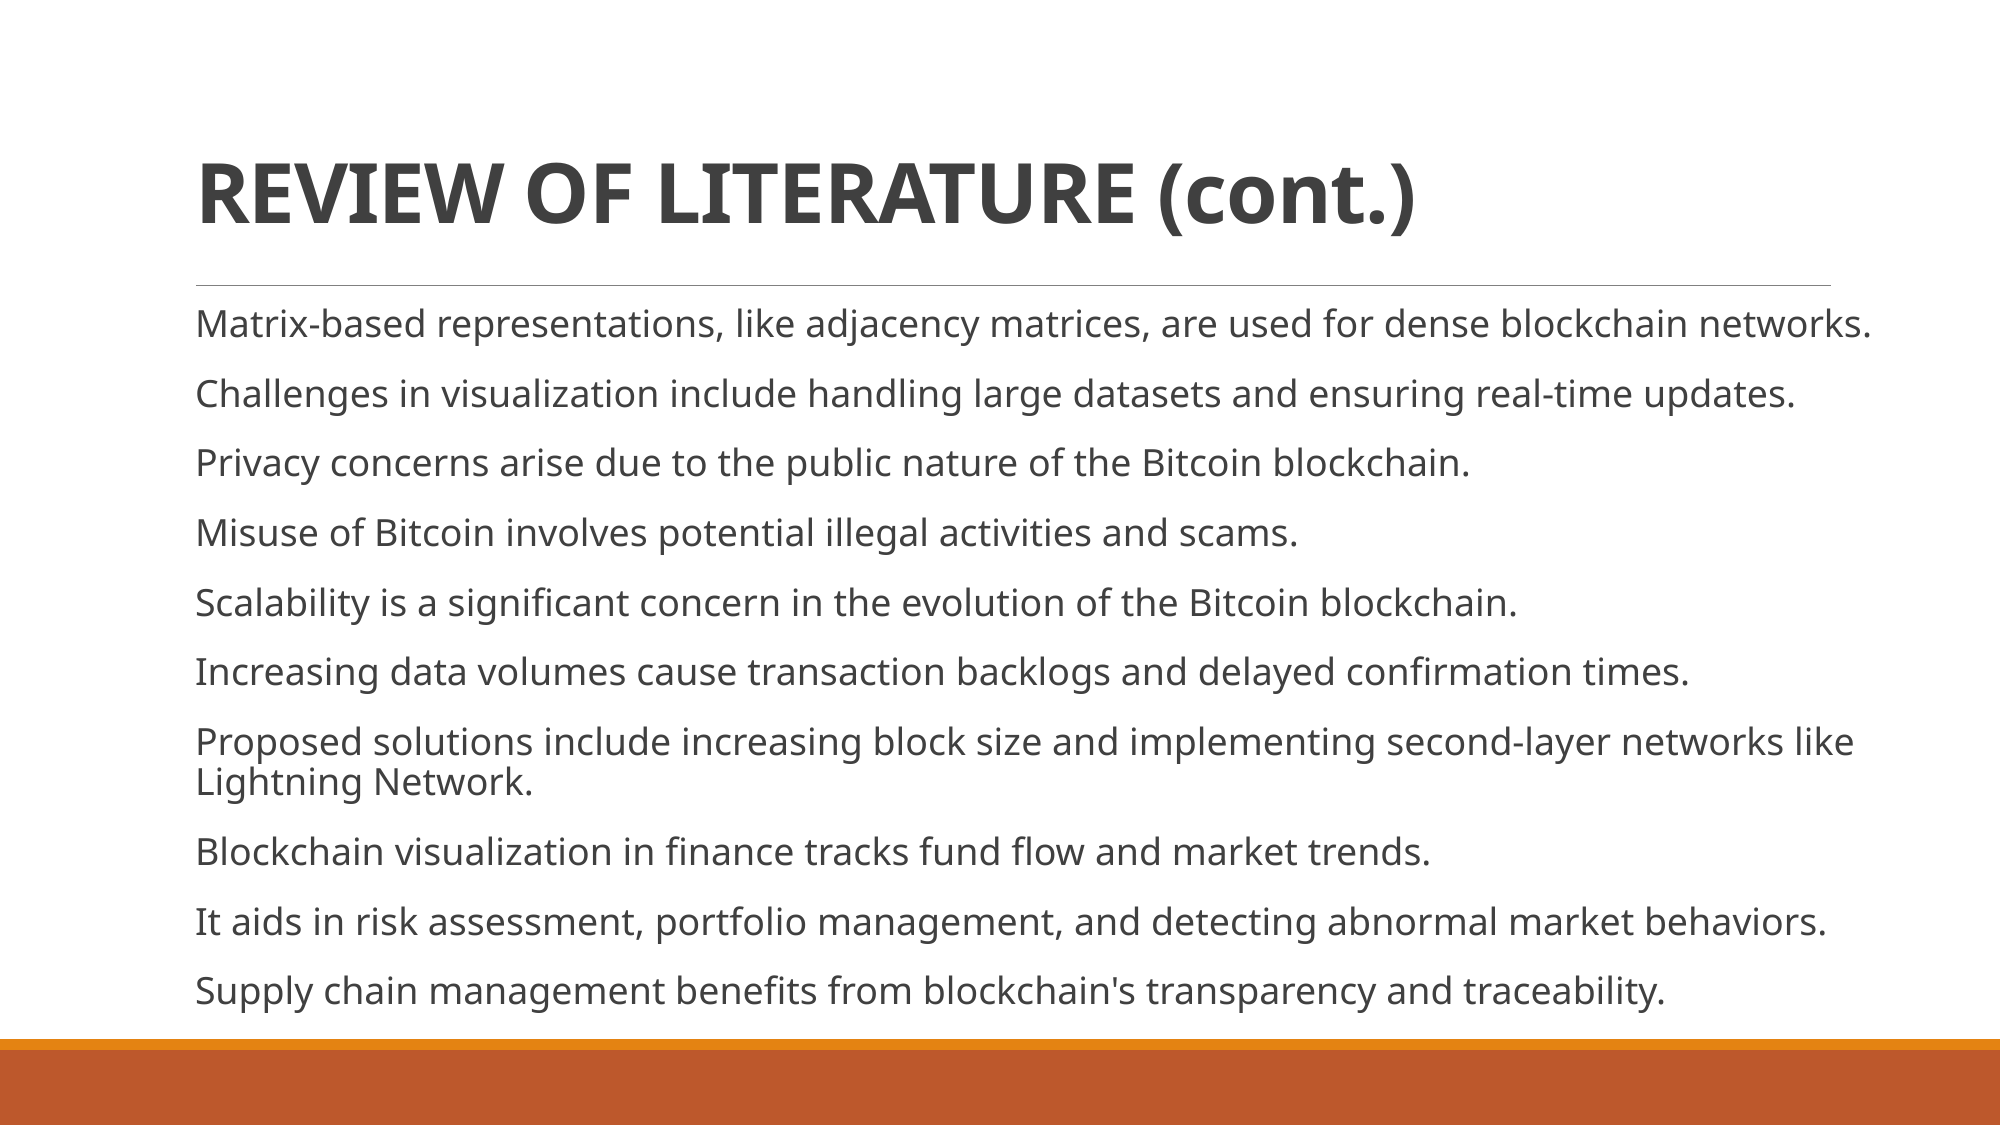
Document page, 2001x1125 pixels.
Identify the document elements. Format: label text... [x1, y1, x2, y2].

title REVIEW OF LITERATURE (cont.) [180, 47, 1830, 248]
list Matrix-based representations, like adjacency matrices, are used for dense blockchain networks. Challenges in visualization include handling large datasets and ensuring real-time updates. Privacy concerns arise due to the public nature of the Bitcoin blockchain. Misuse of Bitcoin involves potential illegal activities and scams. Scalability is a significant concern in the evolution of the Bitcoin blockchain. Increasing data volumes cause transaction backlogs and delayed confirmation times. Proposed solutions include increasing block size and implementing second-layer networks like Lightning Network. Blockchain visualization in finance tracks fund flow and market trends. It aids in risk assessment, portfolio management, and detecting abnormal market behaviors. Supply chain management benefits from blockchain's transparency and traceability. [180, 297, 1888, 1047]
